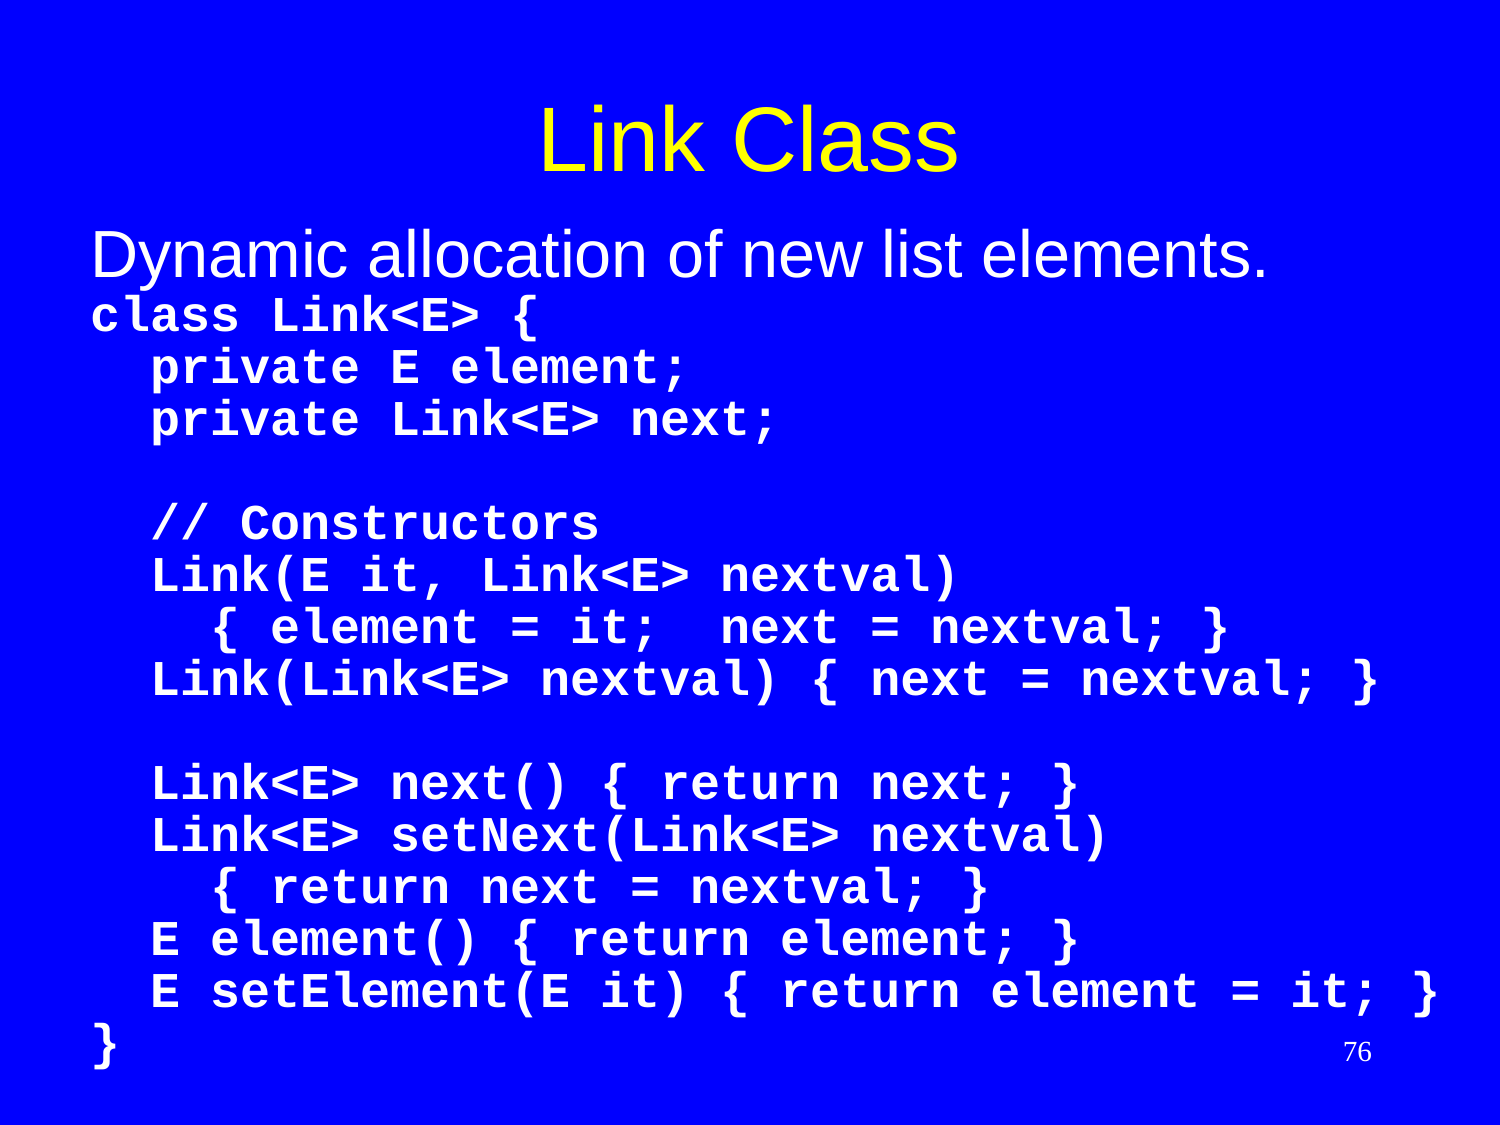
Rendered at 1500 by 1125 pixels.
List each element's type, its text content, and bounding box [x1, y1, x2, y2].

title Link Class [74, 59, 1425, 210]
slide_number 76 [1074, 1024, 1388, 1101]
list Dynamic allocation of new list elements. class Link<E> { private E element; private Link<E> next; // Constructors Link(E it, Link<E> nextval) { element = it; next = nextval; } Link(Link<E> nextval) { next = nextval; } Link<E> next() { return next; } Link<E> setNext(Link<E> nextval) { return next = nextval; } E element() { return element; } E setElement(E it) { return element = it; } } [75, 224, 1463, 975]
